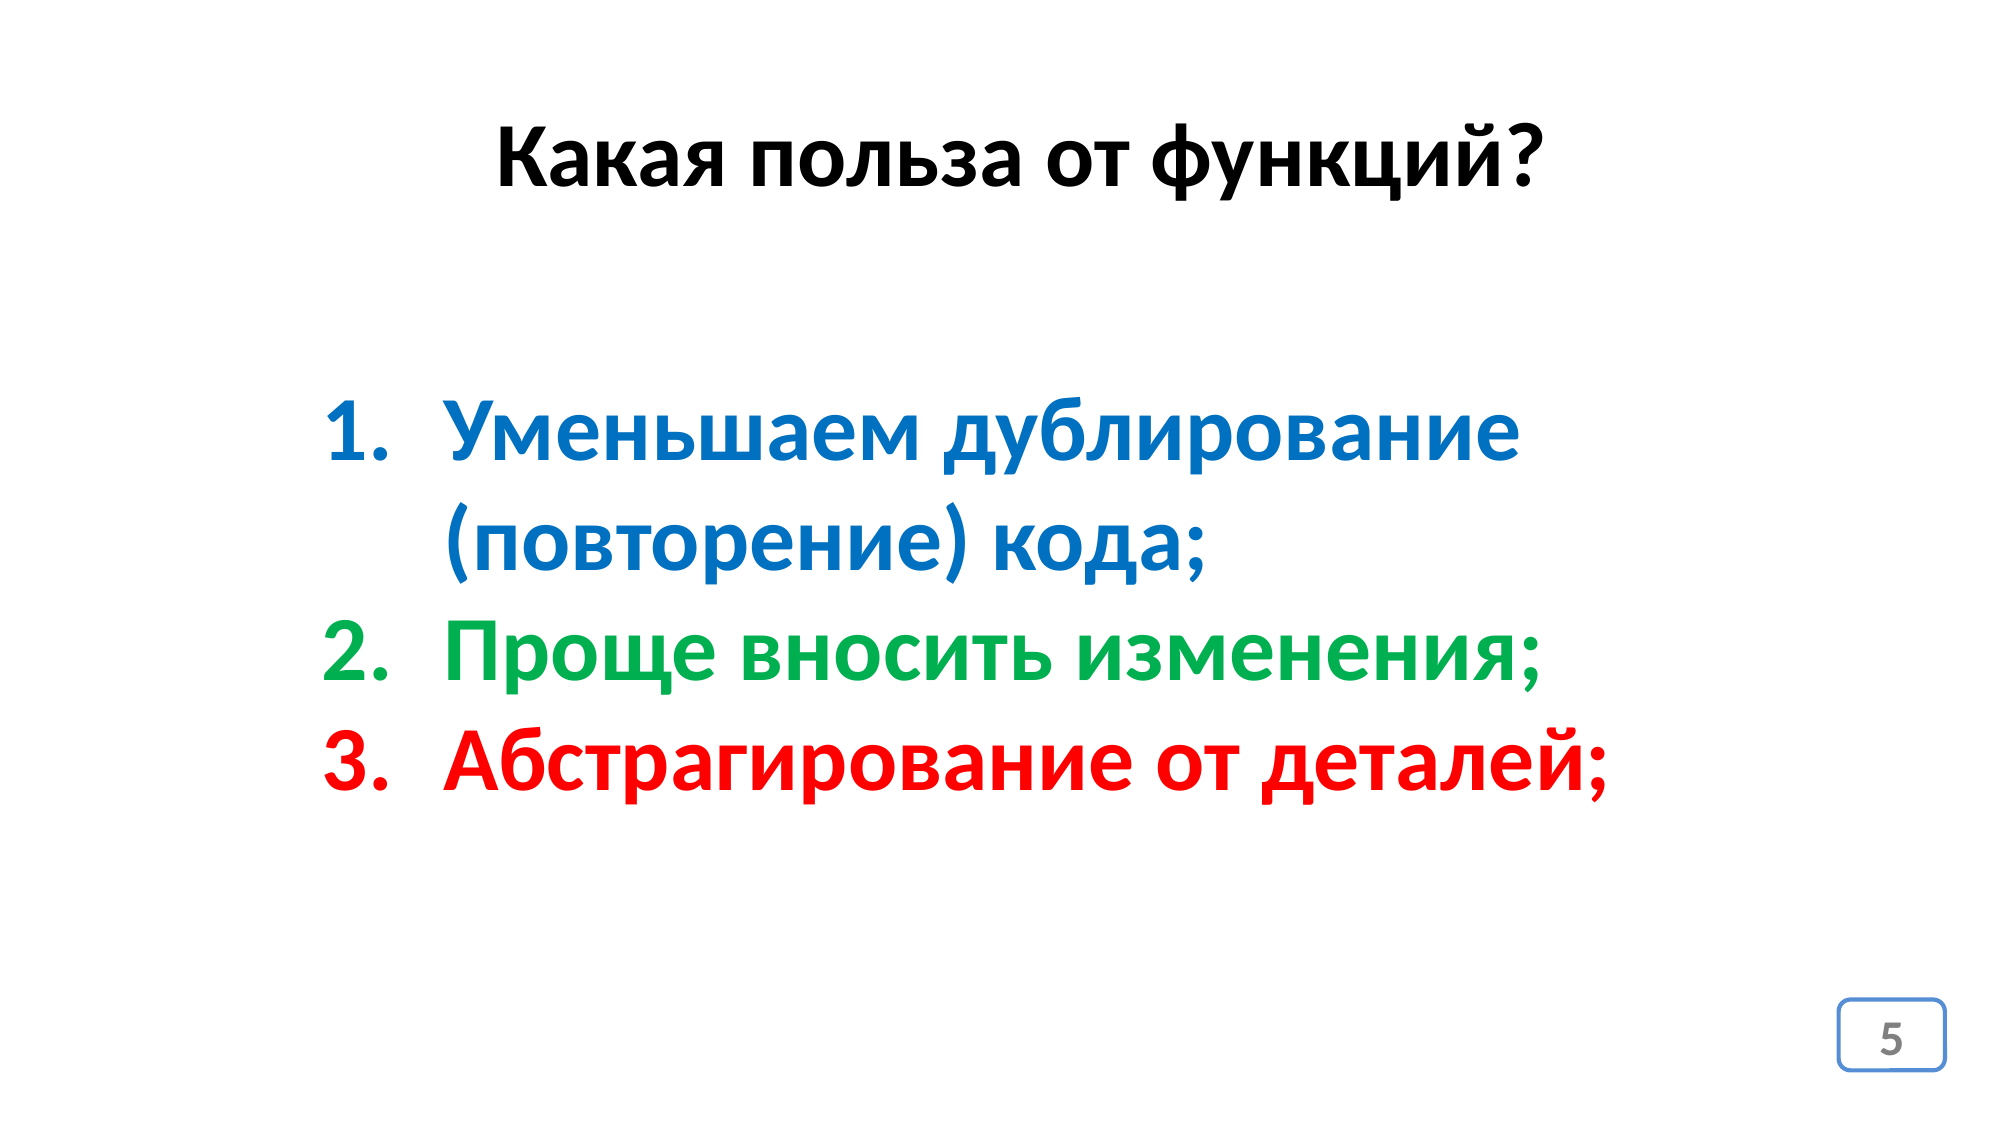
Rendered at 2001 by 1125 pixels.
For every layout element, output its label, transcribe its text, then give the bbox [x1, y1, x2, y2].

text_box 5 [1836, 997, 1948, 1073]
text_box Уменьшаем дублирование (повторение) кода; Проще вносить изменения; Абстрагирование от деталей; [307, 361, 1891, 817]
title Какая польза от функций? [346, 56, 1697, 244]
